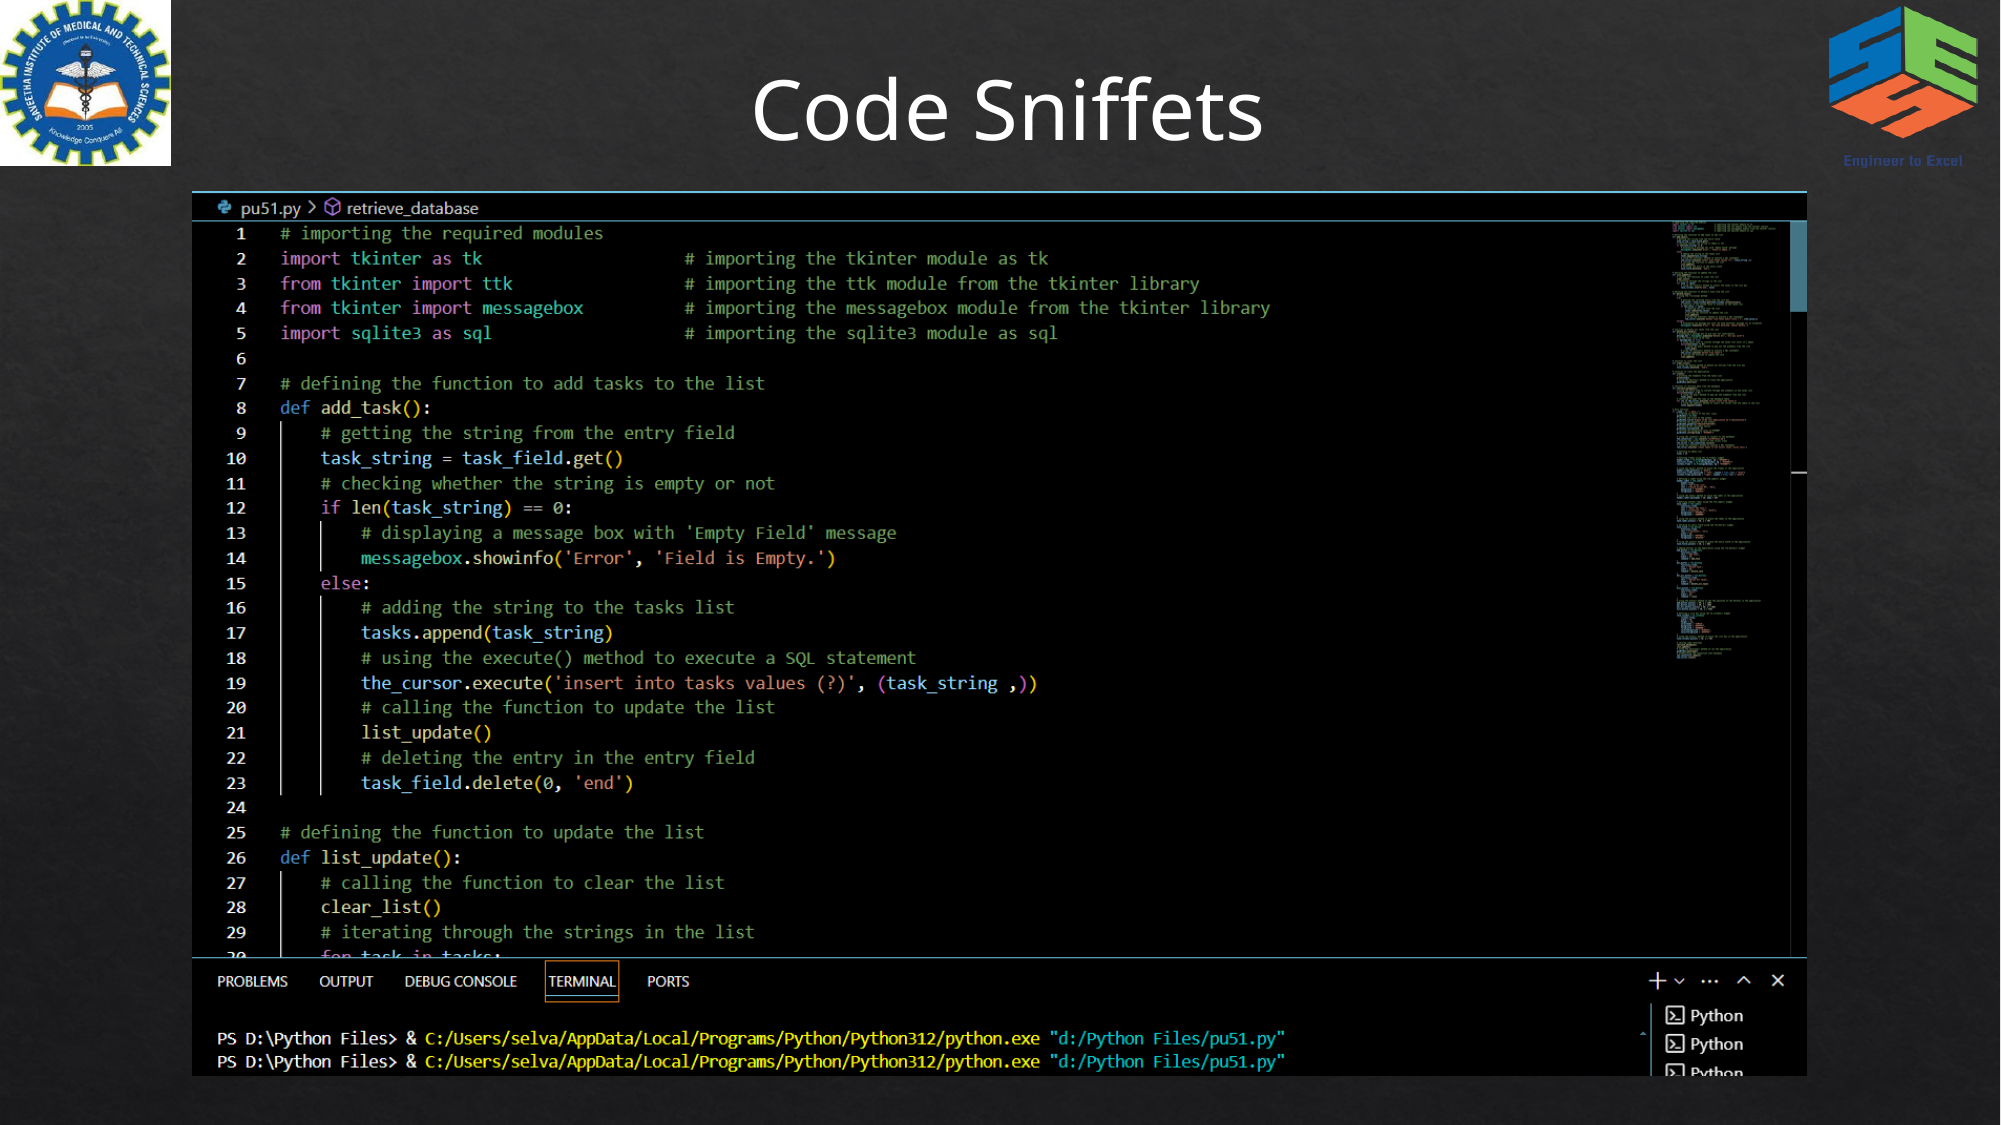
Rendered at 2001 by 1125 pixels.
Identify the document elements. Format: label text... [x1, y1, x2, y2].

picture [192, 191, 1808, 1076]
picture [1829, 6, 1979, 169]
picture [0, 0, 171, 166]
text_box Code Sniffets [735, 49, 1736, 165]
